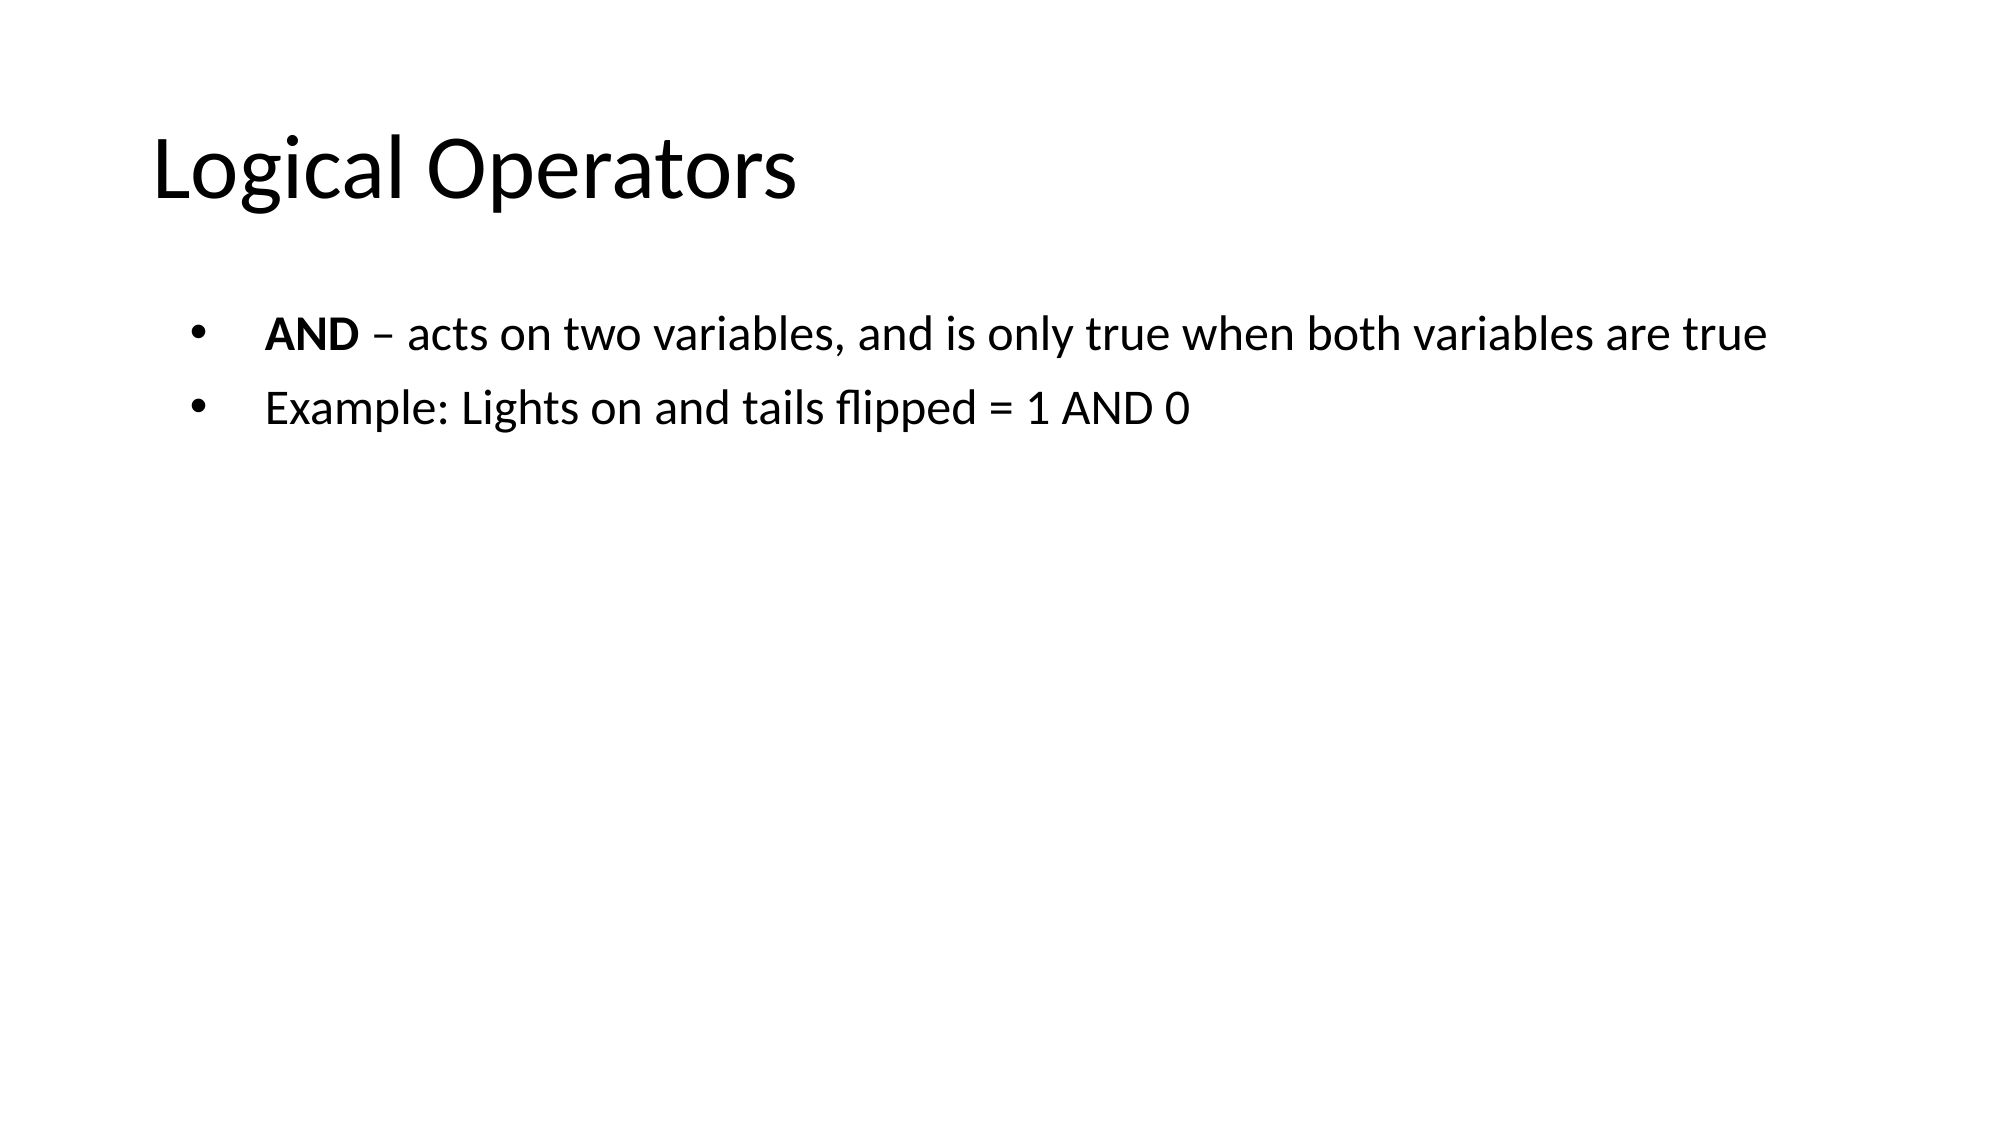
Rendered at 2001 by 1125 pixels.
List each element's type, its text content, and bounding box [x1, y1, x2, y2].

title Logical Operators [137, 59, 1863, 278]
list AND – acts on two variables, and is only true when both variables are true Example: Lights on and tails flipped = 1 AND 0 [137, 299, 1863, 1014]
